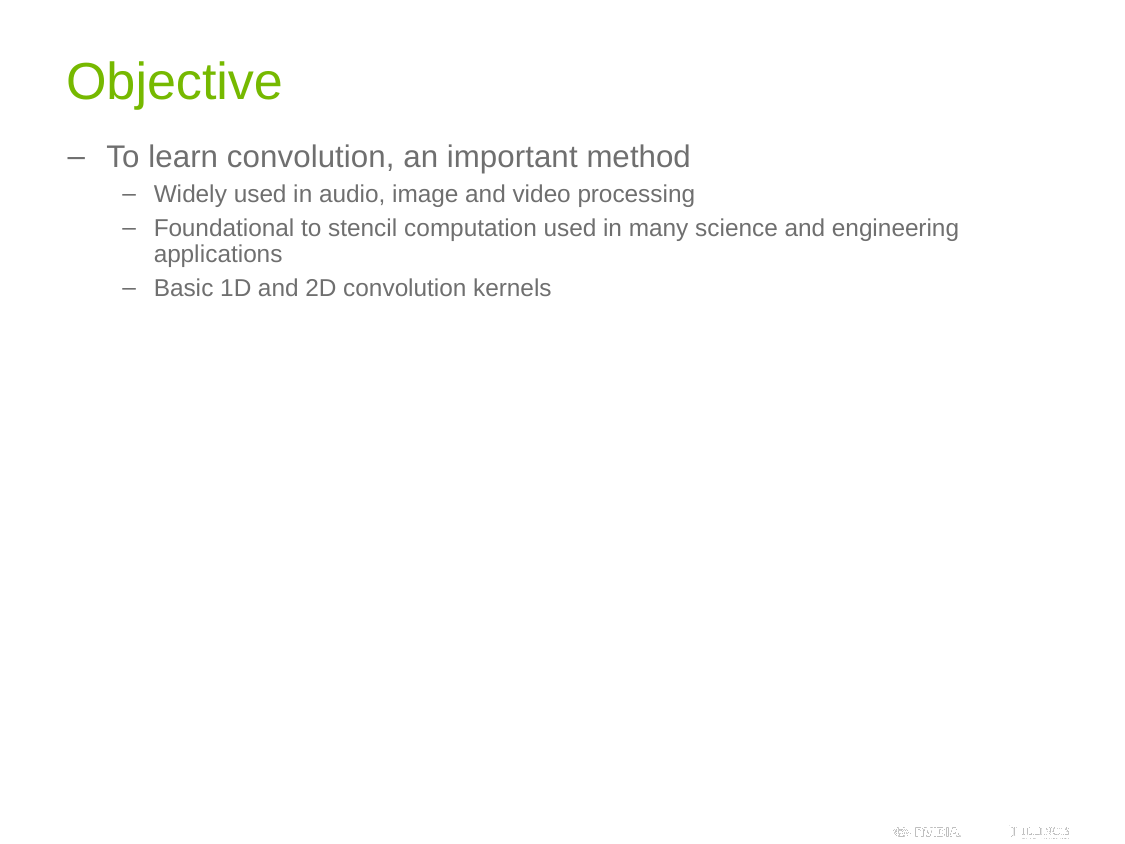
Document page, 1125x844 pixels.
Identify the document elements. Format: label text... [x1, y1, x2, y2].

title Objective [50, 47, 1075, 120]
picture [893, 825, 961, 838]
picture [1022, 827, 1069, 839]
list To learn convolution, an important method Widely used in audio, image and video processing Foundational to stencil computation used in many science and engineering applications Basic 1D and 2D convolution kernels [52, 132, 1073, 794]
picture [1008, 824, 1020, 839]
